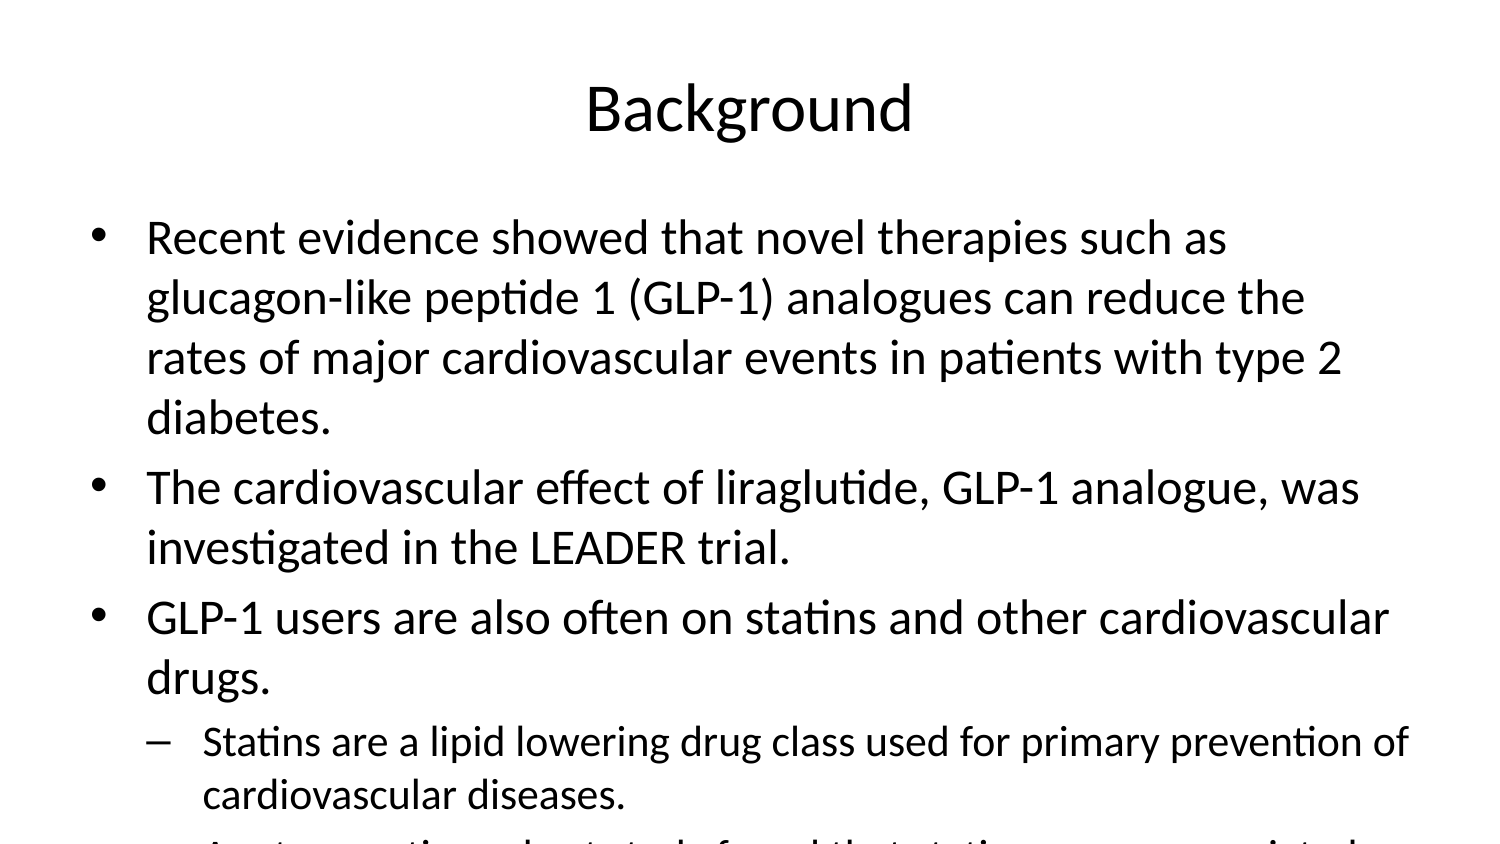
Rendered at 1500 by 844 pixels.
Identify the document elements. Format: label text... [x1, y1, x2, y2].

title Background [75, 33, 1425, 175]
list Recent evidence showed that novel therapies such as glucagon-like peptide 1 (GLP-1) analogues can reduce the rates of major cardiovascular events in patients with type 2 diabetes. The cardiovascular effect of liraglutide, GLP-1 analogue, was investigated in the LEADER trial. GLP-1 users are also often on statins and other cardiovascular drugs. Statins are a lipid lowering drug class used for primary prevention of cardiovascular diseases. A retrospective cohort study found that statin use was associated with diabetes progression. In this project, we use novel estimating methods to further explore the heterogeneity of liraglutide treatment effect among concomitant medication (especially statin) users, with data from the randomized LEADER trial. [75, 196, 1425, 754]
